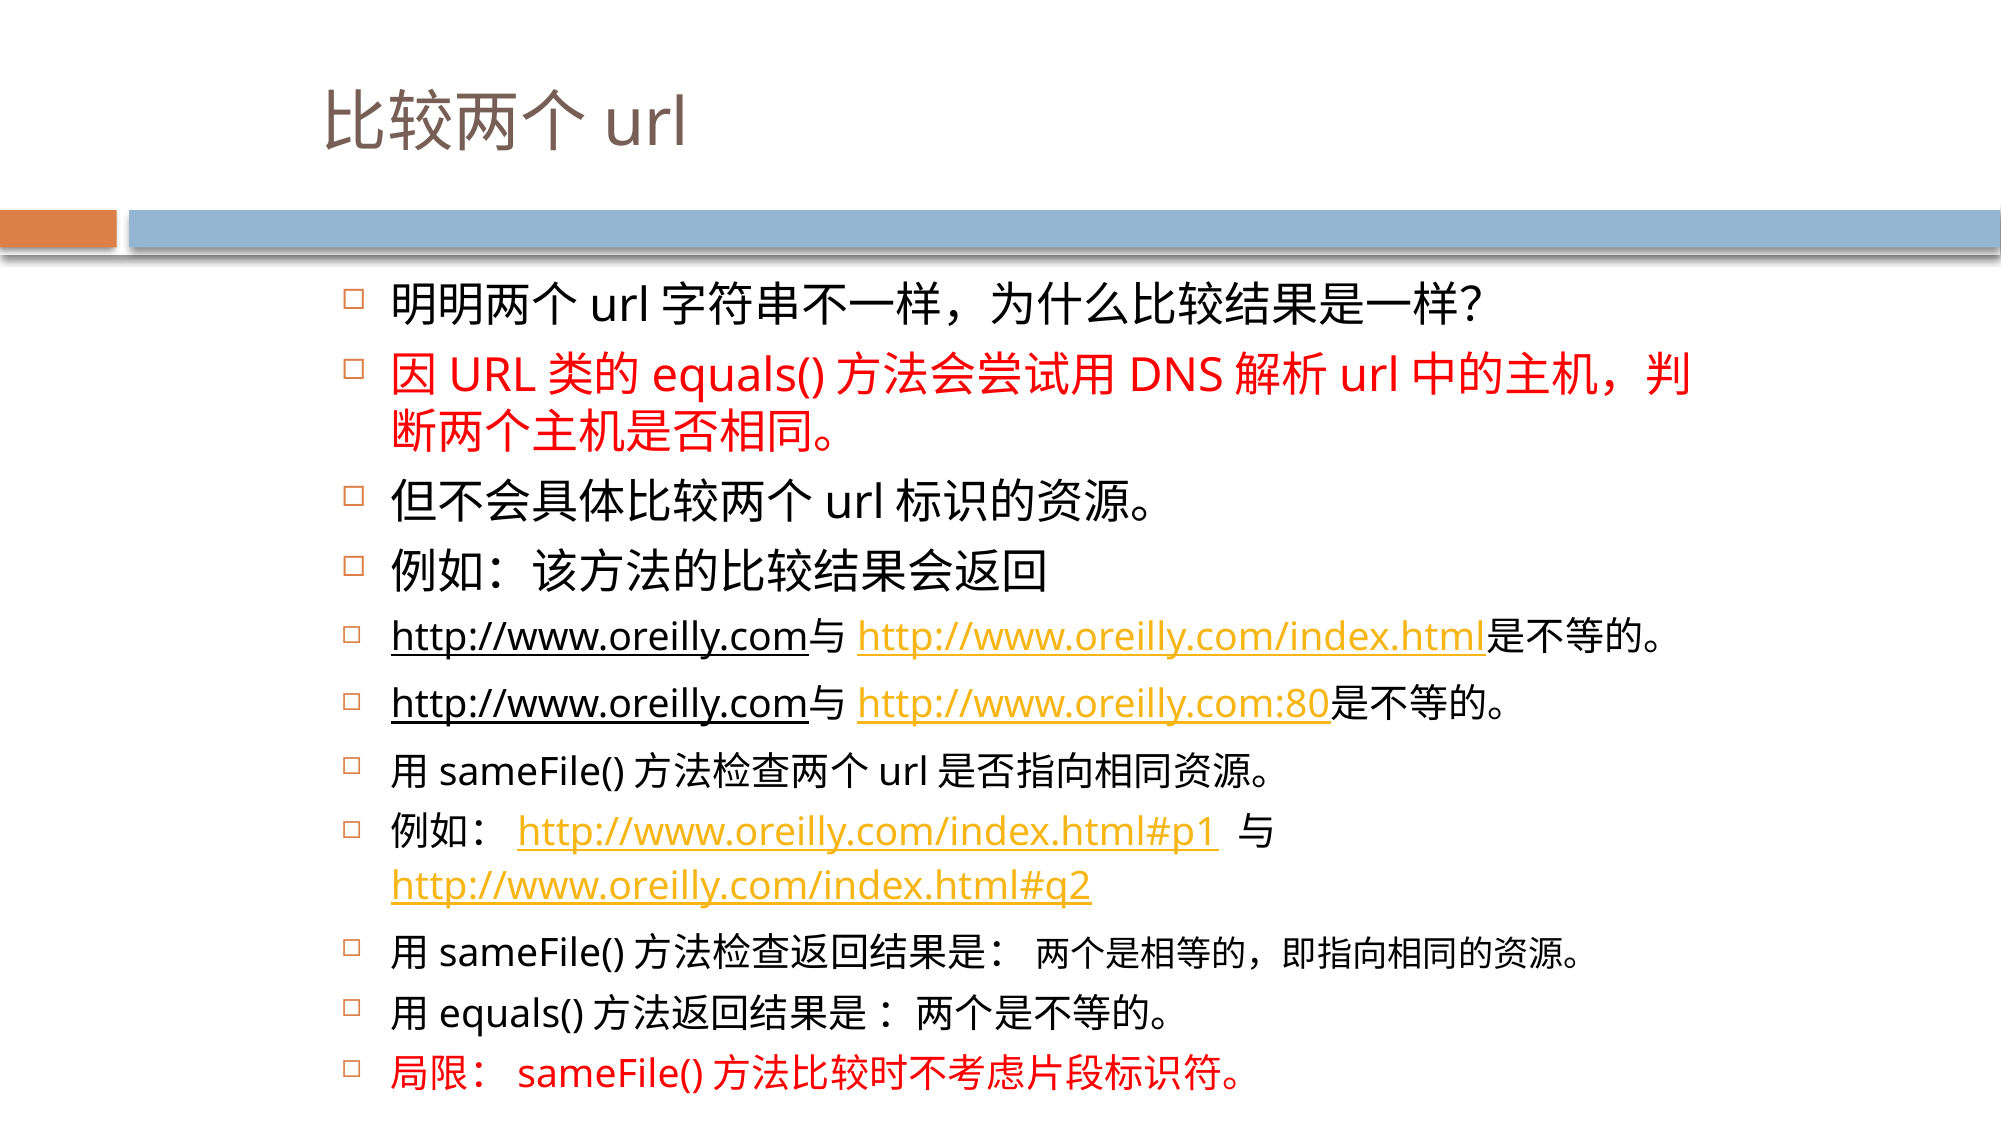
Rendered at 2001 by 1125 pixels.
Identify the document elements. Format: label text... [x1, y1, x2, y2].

list 明明两个url字符串不一样，为什么比较结果是一样？ 因URL类的equals()方法会尝试用DNS解析url中的主机，判断两个主机是否相同。 但不会具体比较两个url标识的资源。 例如：该方法的比较结果会返回 http://www.oreilly.com与http://www.oreilly.com/index.html是不等的。 http://www.oreilly.com与http://www.oreilly.com:80是不等的。 用sameFile()方法检查两个url是否指向相同资源。 例如：http://www.oreilly.com/index.html#p1 与 http://www.oreilly.com/index.html#q2 用sameFile()方法检查返回结果是： 两个是相等的，即指向相同的资源。 用equals()方法返回结果是 ：两个是不等的。 局限：sameFile()方法比较时不考虑片段标识符。 [326, 267, 1715, 1110]
title 比较两个url [305, 24, 1707, 213]
slide_number [0, 208, 117, 249]
